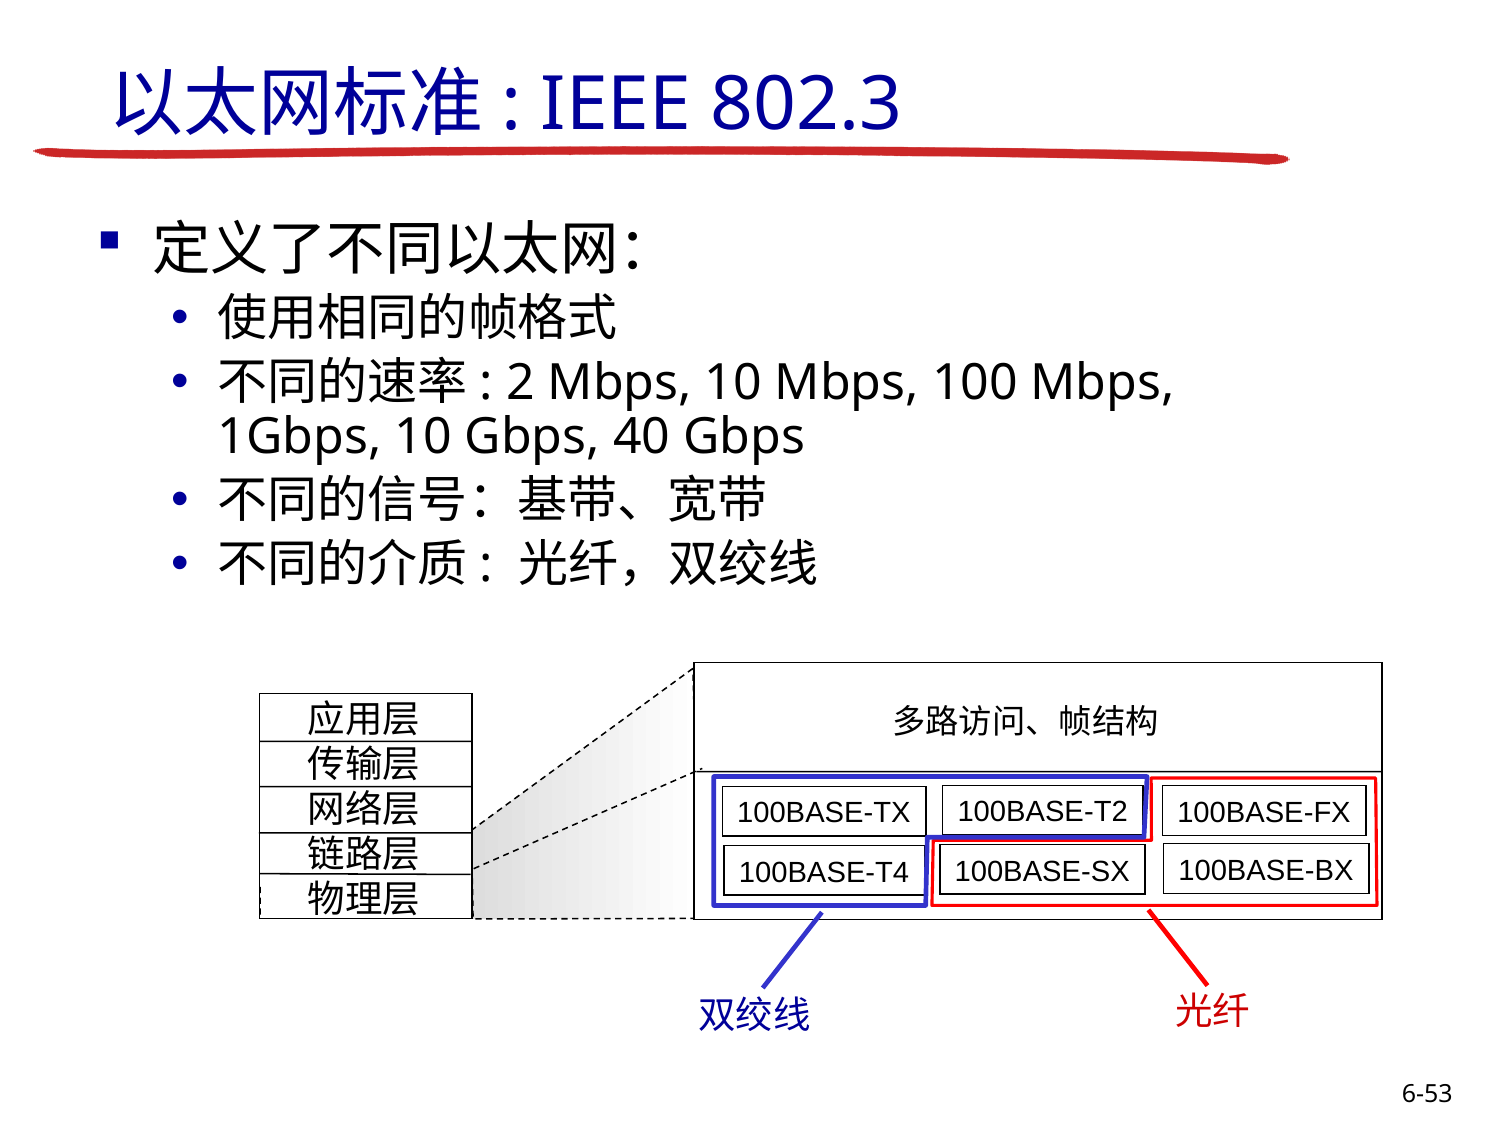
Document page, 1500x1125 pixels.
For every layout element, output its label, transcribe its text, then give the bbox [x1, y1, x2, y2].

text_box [1150, 777, 1378, 1041]
picture [28, 141, 1304, 170]
list 定义了不同以太网： 使用相同的帧格式 不同的速率: 2 Mbps, 10 Mbps, 100 Mbps, 1Gbps, 10 Gbps, 40 Gbps 不同的信号：基带、宽带 不同的介质: 光纤，双绞线 [80, 212, 1356, 557]
title 以太网标准: IEEE 802.3 [93, 6, 1500, 194]
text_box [682, 776, 1148, 1045]
text_box [477, 780, 677, 919]
text_box 多路访问、帧结构 [877, 692, 1174, 748]
slide_number 6-53 [1387, 1069, 1478, 1115]
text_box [258, 686, 473, 930]
text_box [694, 662, 1383, 920]
text_box [477, 668, 694, 866]
